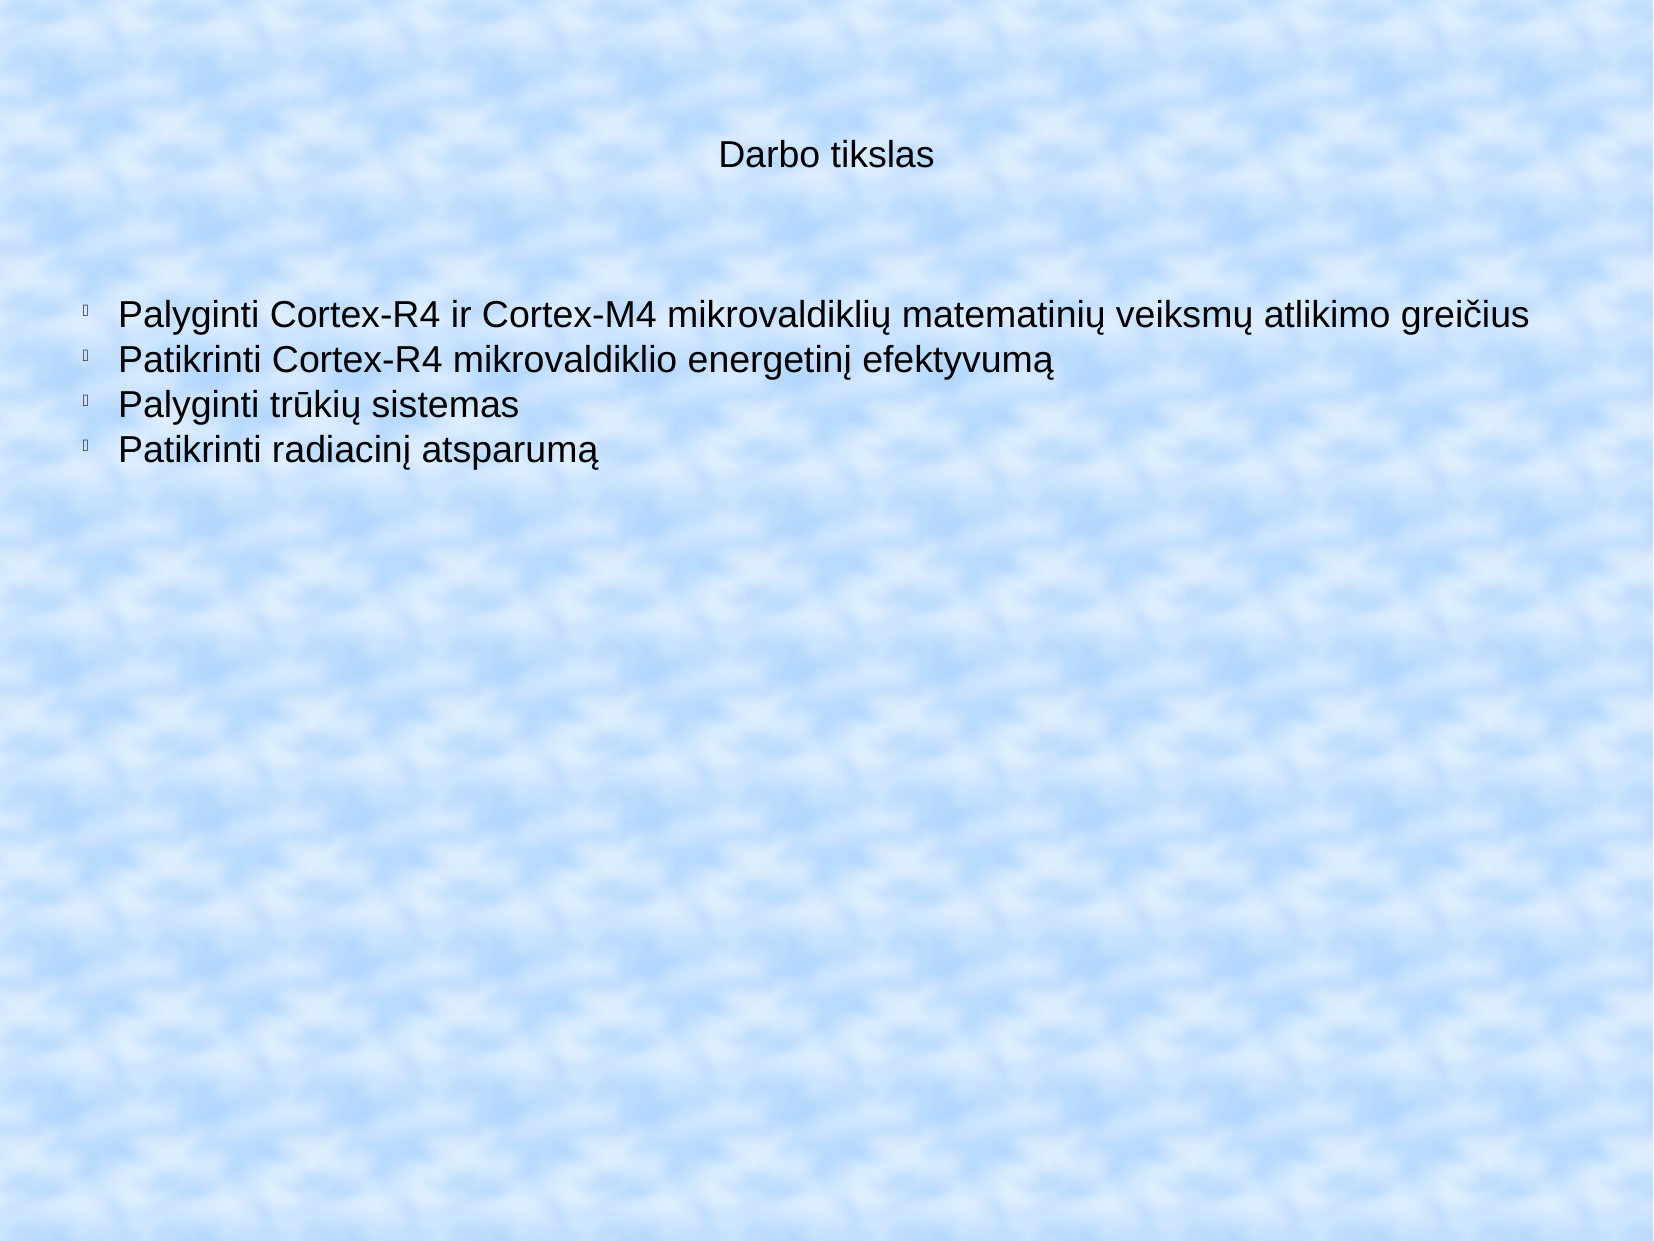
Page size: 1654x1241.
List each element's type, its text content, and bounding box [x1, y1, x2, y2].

picture [0, 0, 1654, 1241]
text_box Palyginti Cortex-R4 ir Cortex-M4 mikrovaldiklių matematinių veiksmų atlikimo greičius Patikrinti Cortex-R4 mikrovaldiklio energetinį efektyvumą Palyginti trūkių sistemas Patikrinti radiacinį atsparumą [82, 290, 1538, 1010]
text_box Darbo tikslas [82, 49, 1571, 257]
